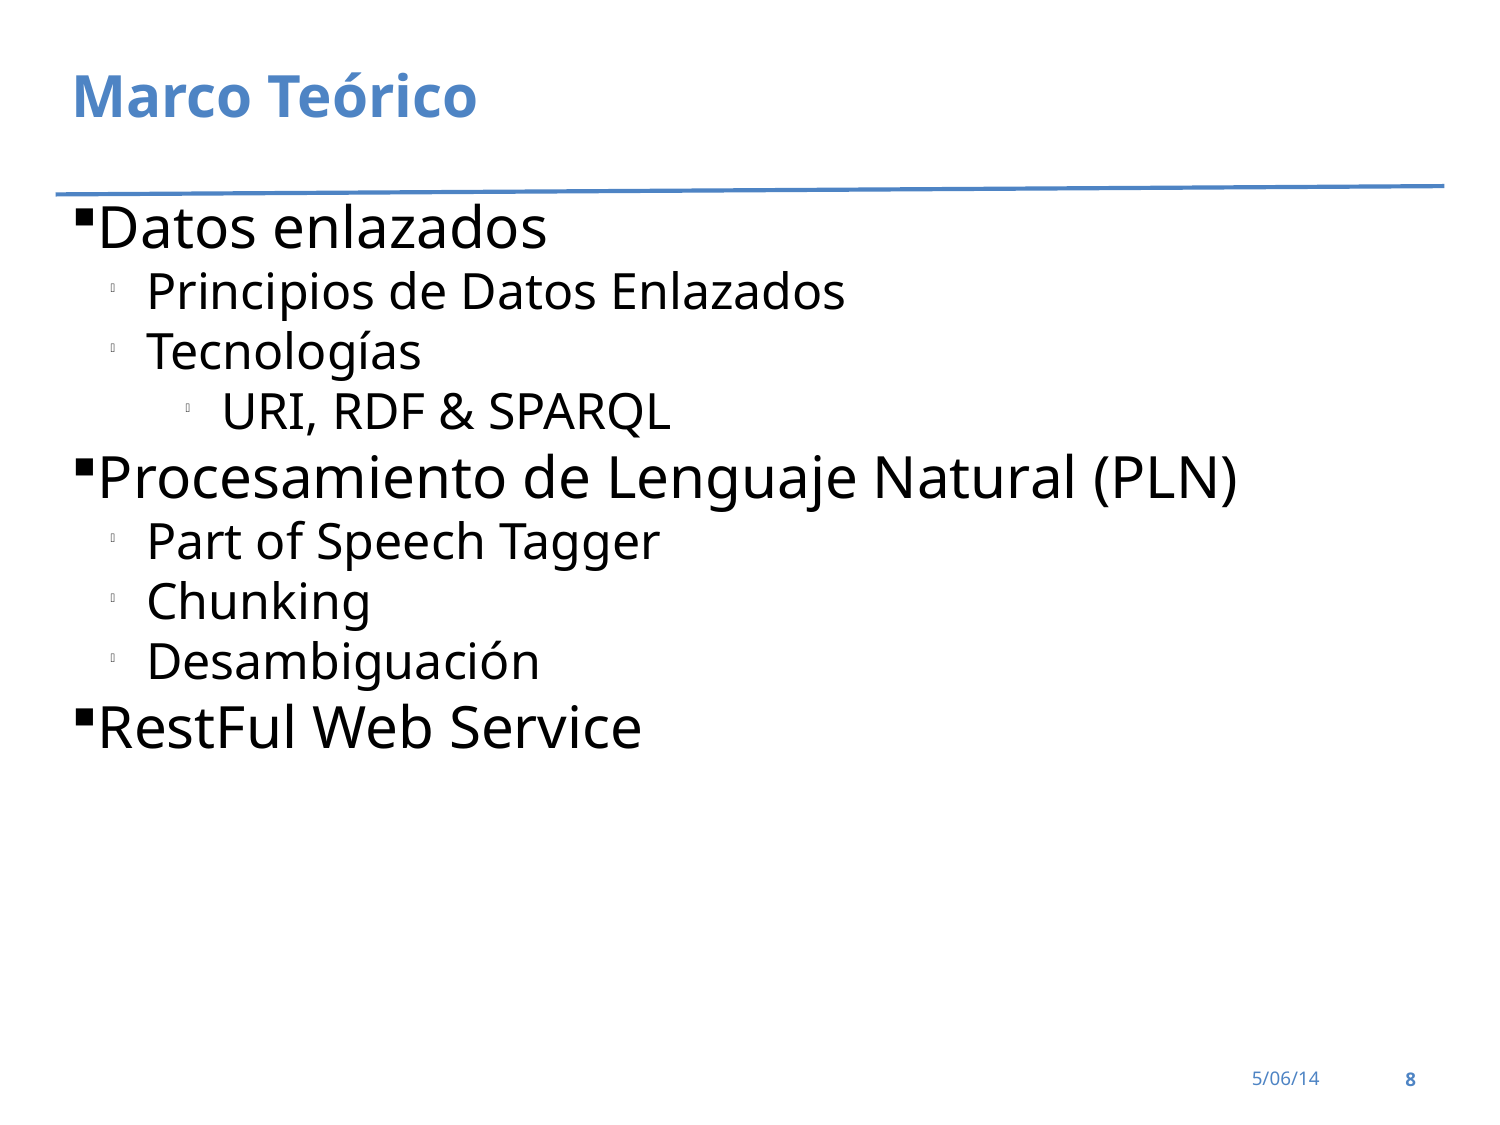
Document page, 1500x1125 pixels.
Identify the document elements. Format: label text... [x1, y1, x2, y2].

text_box Datos enlazados Principios de Datos Enlazados Tecnologías URI, RDF & SPARQL Procesamiento de Lenguaje Natural (PLN) Part of Speech Tagger Chunking Desambiguación RestFul Web Service [56, 182, 1442, 1098]
text_box Marco Teórico [56, 45, 1442, 143]
text_box 8 [1390, 1059, 1453, 1104]
